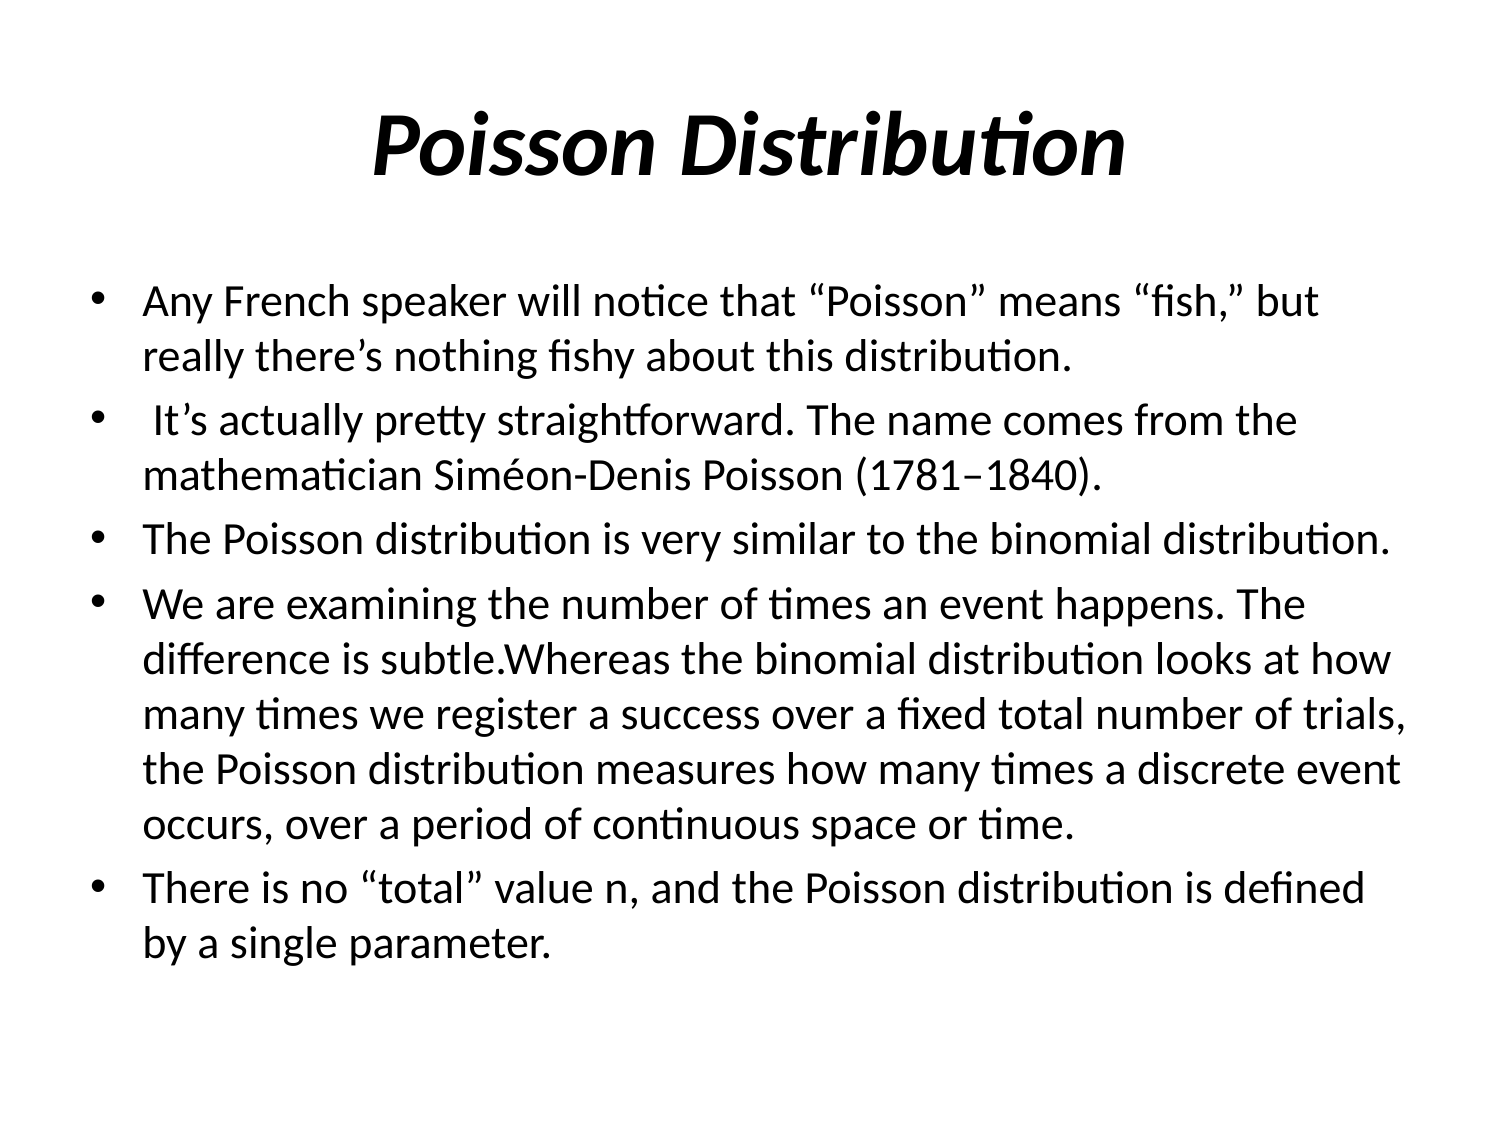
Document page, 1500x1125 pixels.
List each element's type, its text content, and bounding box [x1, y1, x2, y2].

list Any French speaker will notice that “Poisson” means “fish,” but really there’s nothing fishy about this distribution. It’s actually pretty straightforward. The name comes from the mathematician Siméon-Denis Poisson (1781–1840). The Poisson distribution is very similar to the binomial distribution. We are examining the number of times an event happens. The difference is subtle.Whereas the binomial distribution looks at how many times we register a success over a fixed total number of trials, the Poisson distribution measures how many times a discrete event occurs, over a period of continuous space or time. There is no “total” value n, and the Poisson distribution is defined by a single parameter. [75, 262, 1425, 1005]
title Poisson Distribution [75, 45, 1425, 233]
